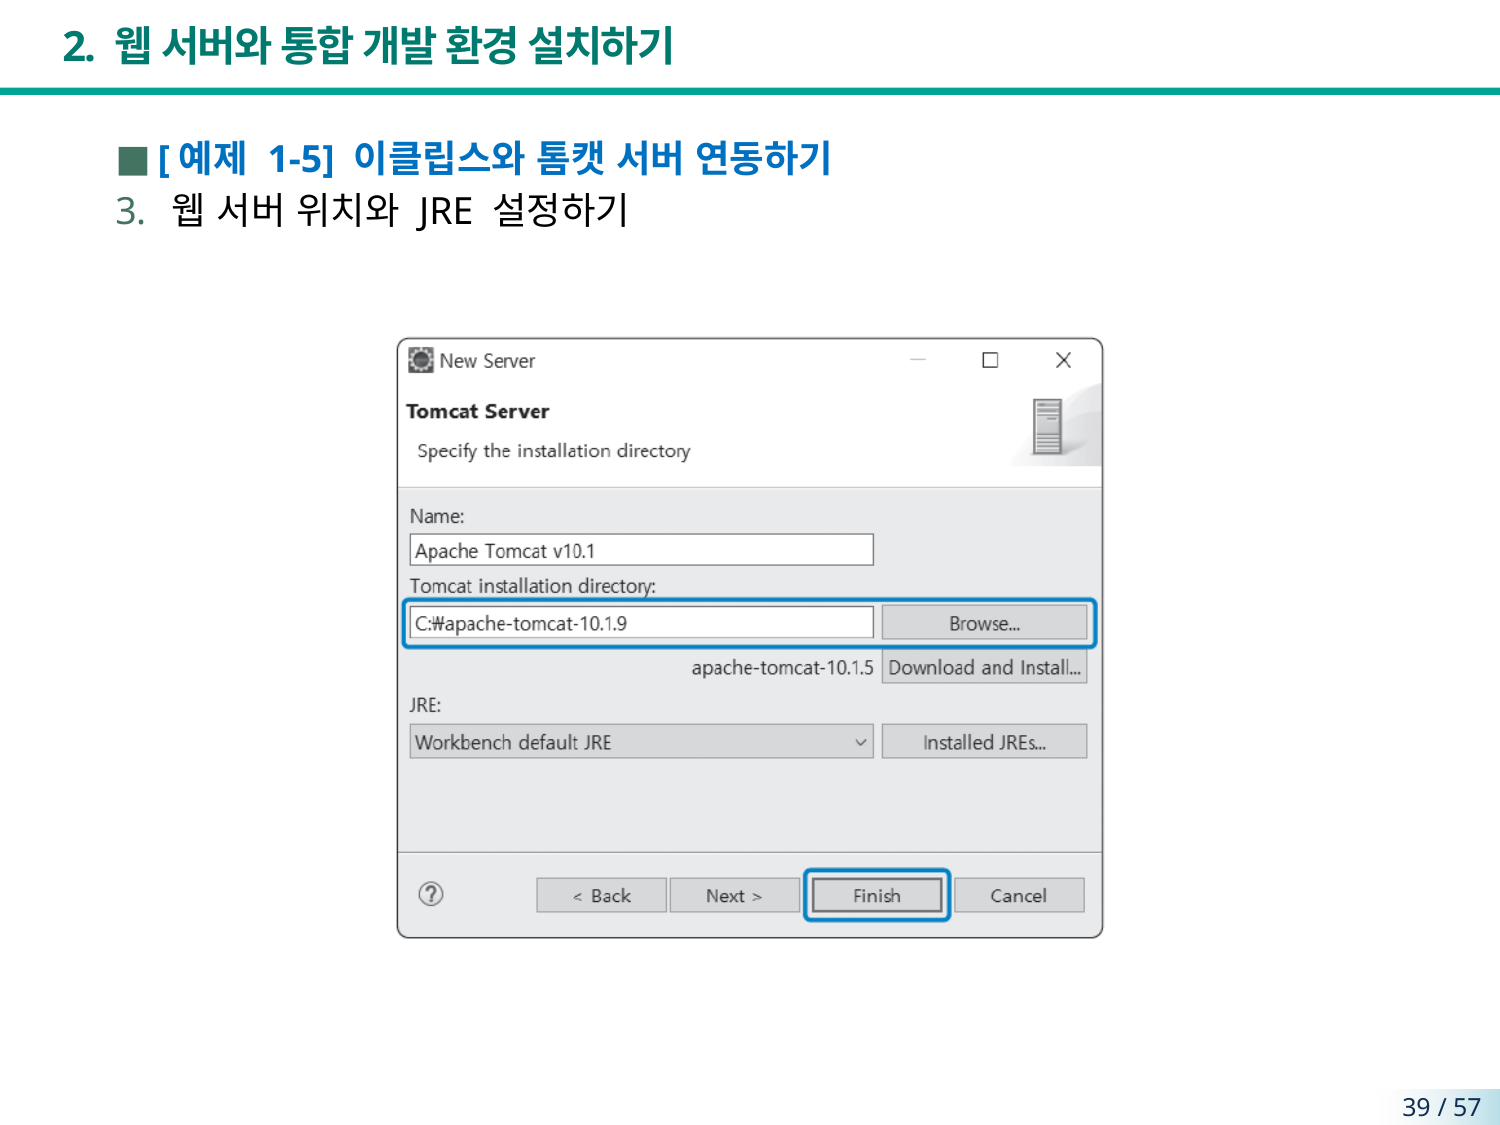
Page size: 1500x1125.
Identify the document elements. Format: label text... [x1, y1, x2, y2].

list [예제 1-5] 이클립스와 톰캣 서버 연동하기 웹 서버 위치와 JRE 설정하기 [100, 127, 1459, 1050]
picture [393, 333, 1107, 945]
title 2. 웹 서버와 통합 개발 환경 설치하기 [47, 5, 1325, 84]
